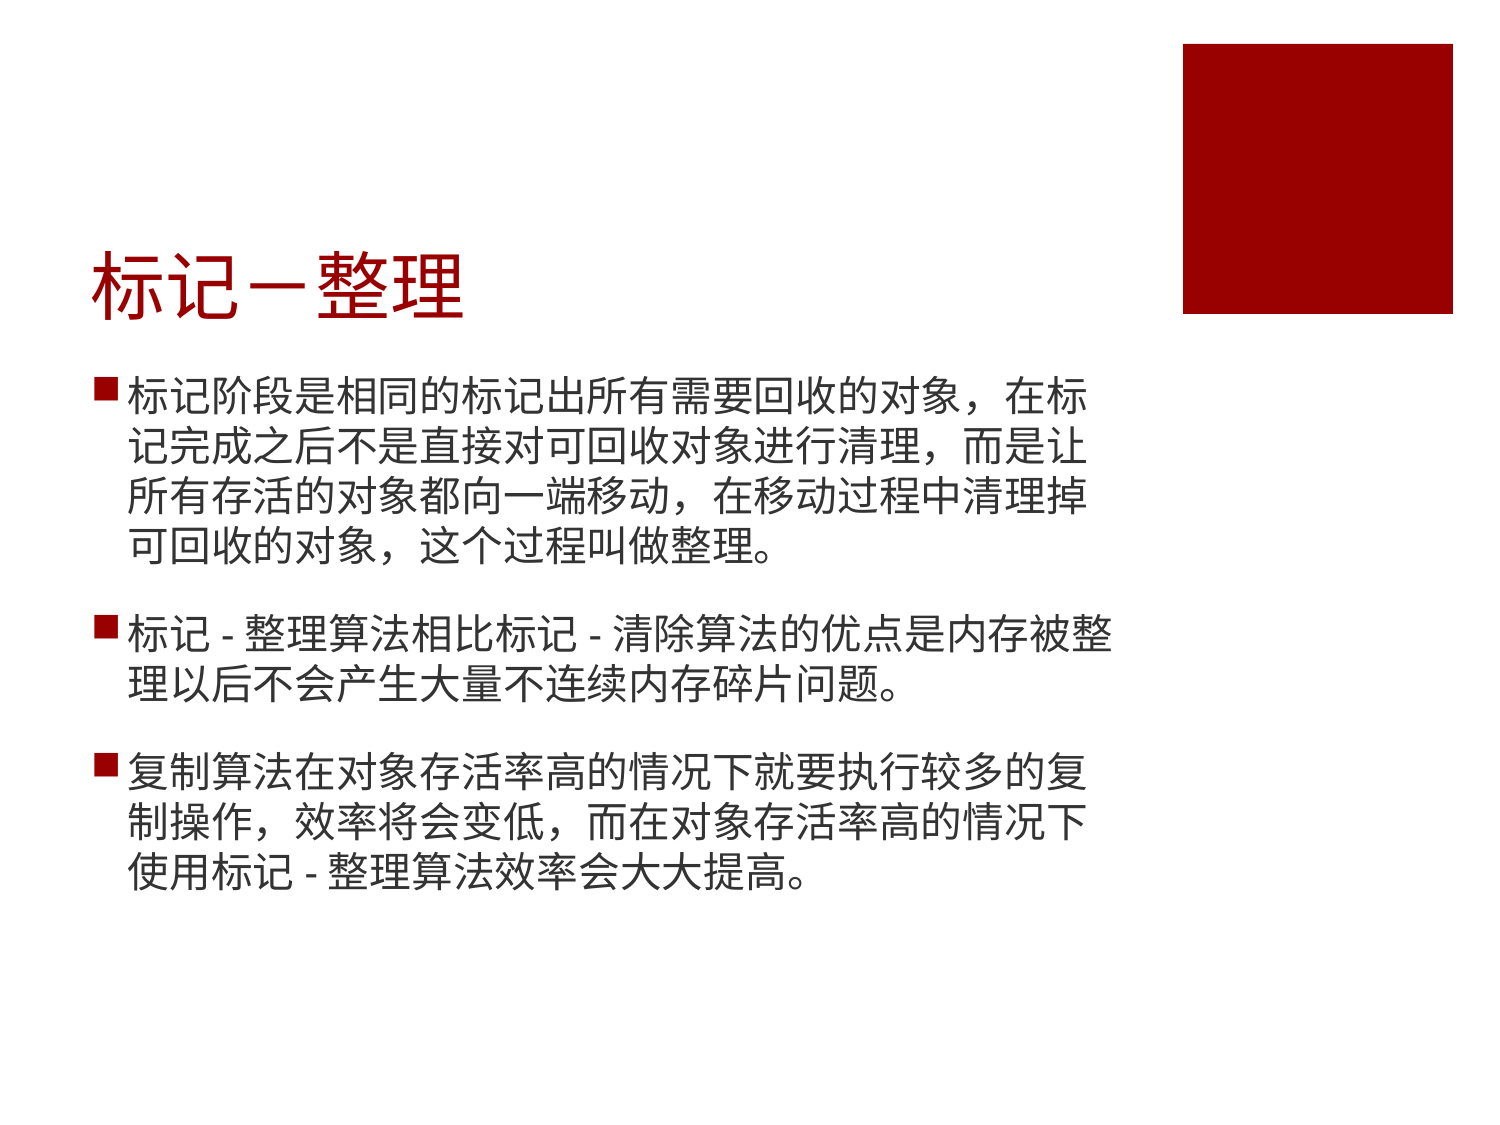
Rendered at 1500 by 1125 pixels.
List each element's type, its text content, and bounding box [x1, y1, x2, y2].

title 标记－整理 [75, 149, 1143, 338]
list 标记阶段是相同的标记出所有需要回收的对象，在标记完成之后不是直接对可回收对象进行清理，而是让所有存活的对象都向一端移动，在移动过程中清理掉可回收的对象，这个过程叫做整理。 标记-整理算法相比标记-清除算法的优点是内存被整理以后不会产生大量不连续内存碎片问题。 复制算法在对象存活率高的情况下就要执行较多的复制操作，效率将会变低，而在对象存活率高的情况下使用标记-整理算法效率会大大提高。 [75, 362, 1143, 1005]
